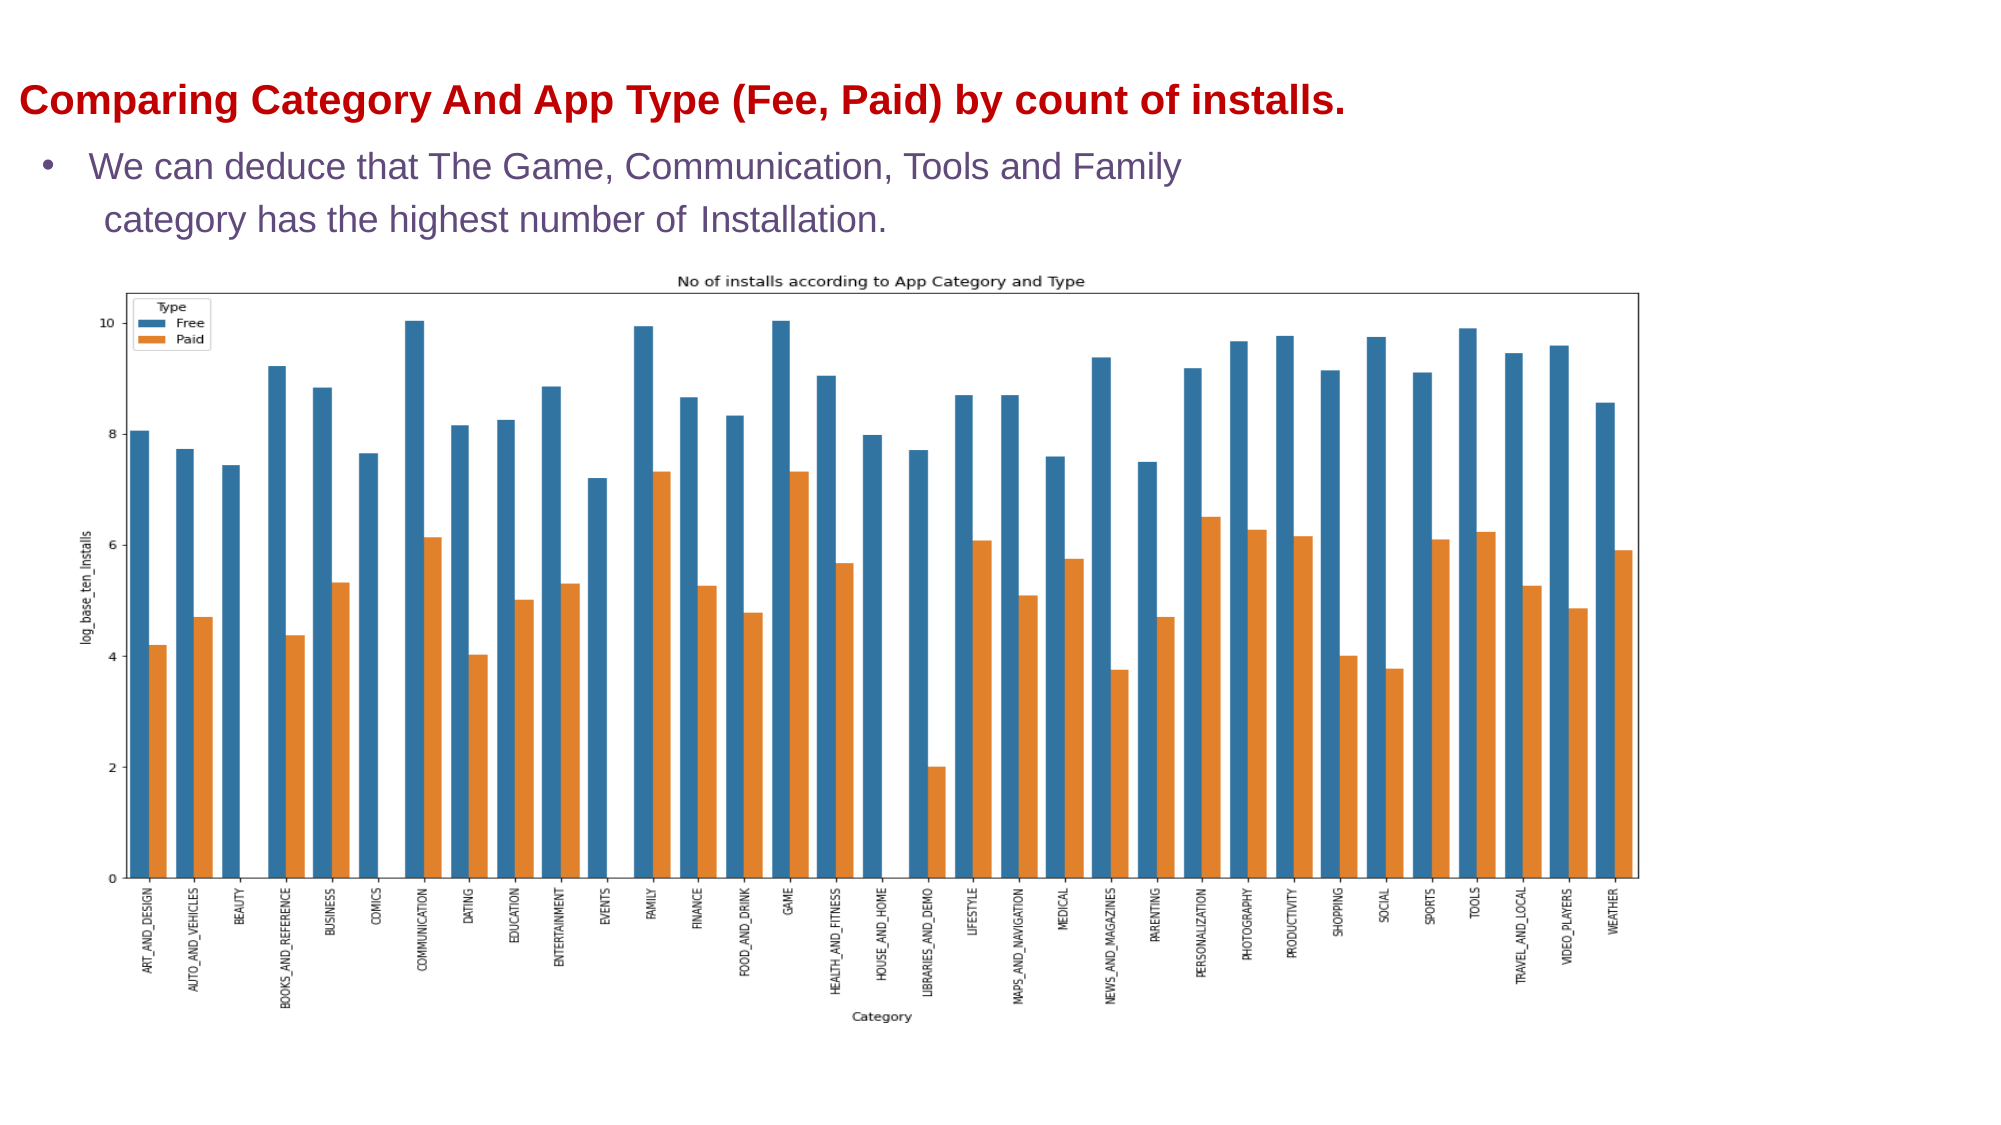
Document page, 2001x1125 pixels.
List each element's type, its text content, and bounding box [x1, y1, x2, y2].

title Comparing Category And App Type (Fee, Paid) by count of installs. [0, 0, 1366, 253]
picture [72, 267, 1657, 1023]
subtitle We can deduce that The Game, Communication, Tools and Family category has the highest number of Installation. [26, 135, 1625, 315]
